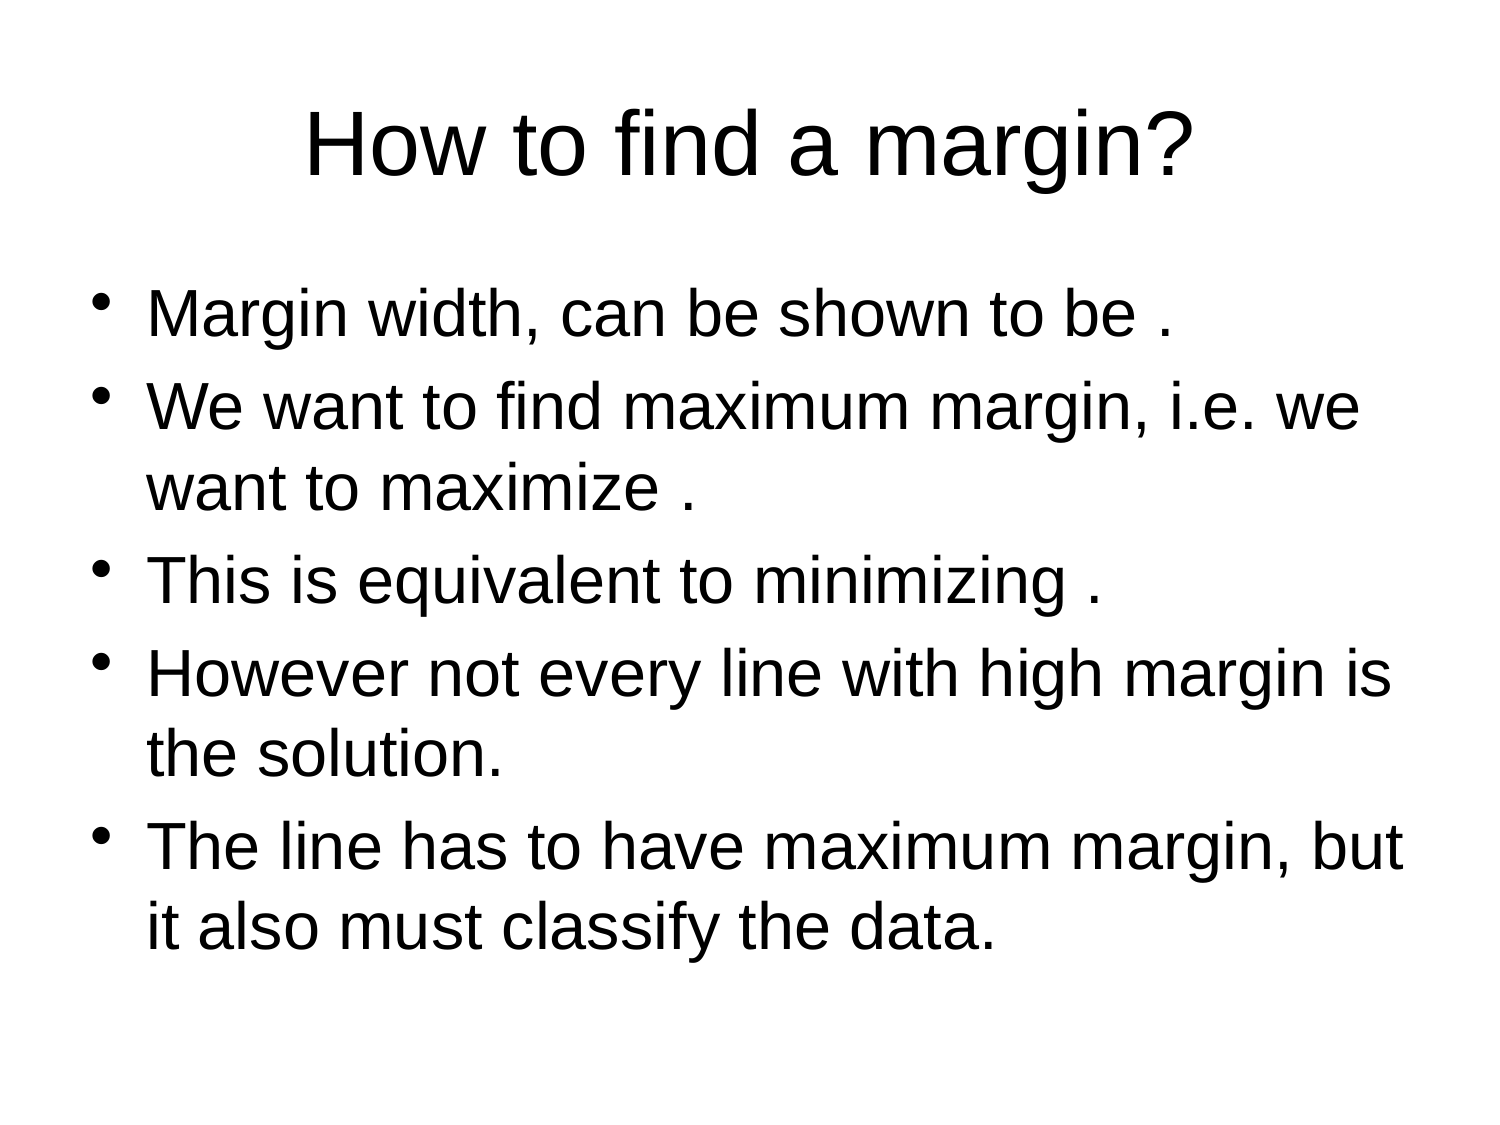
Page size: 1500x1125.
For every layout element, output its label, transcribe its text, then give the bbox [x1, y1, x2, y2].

title How to find a margin? [74, 44, 1426, 233]
